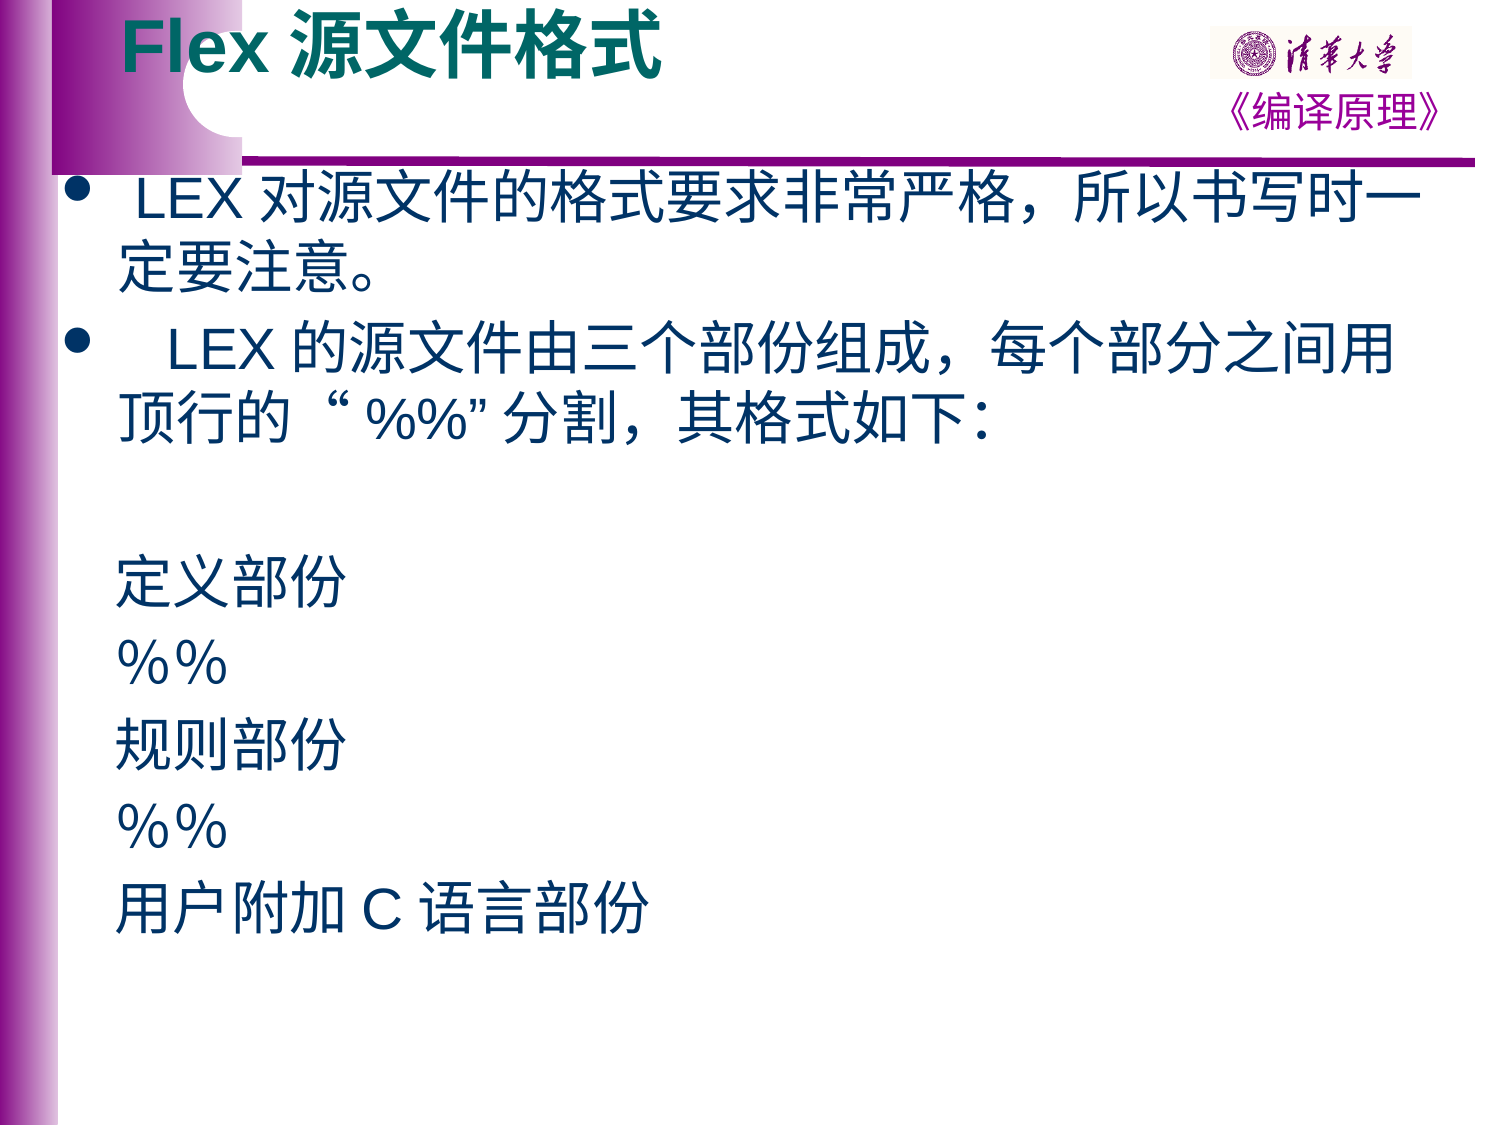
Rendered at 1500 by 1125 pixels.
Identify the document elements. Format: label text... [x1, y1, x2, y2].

list LEX对源文件的格式要求非常严格，所以书写时一定要注意。 LEX的源文件由三个部份组成，每个部分之间用顶行的“%%”分割，其格式如下： 定义部份 ％％ 规则部份 ％％ 用户附加C语言部份 [46, 152, 1465, 1090]
title Flex源文件格式 [105, 0, 1381, 152]
picture [1381, 26, 1412, 79]
